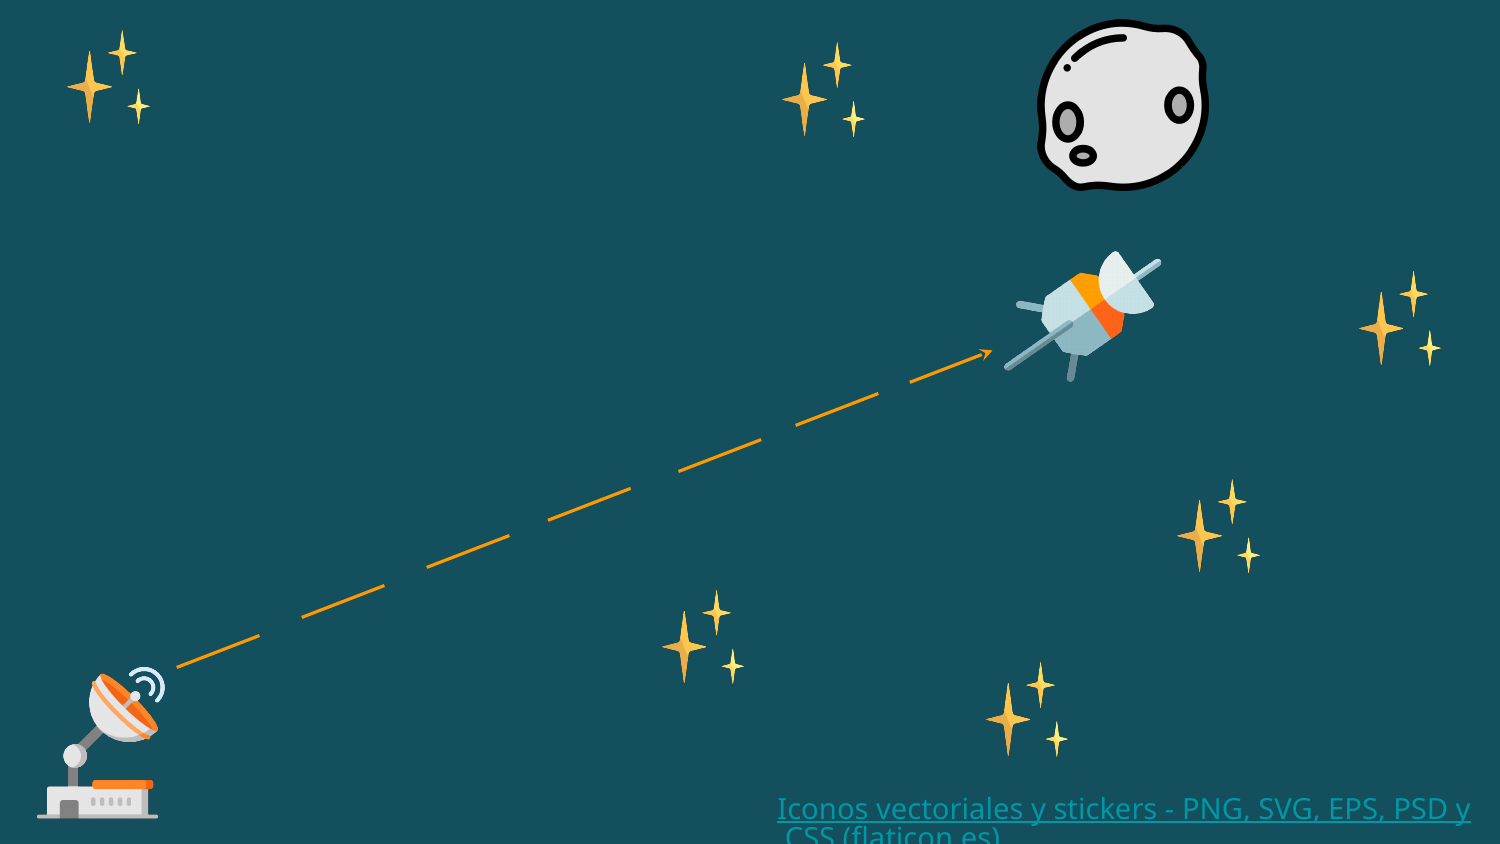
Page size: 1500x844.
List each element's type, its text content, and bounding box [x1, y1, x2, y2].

picture [979, 662, 1075, 757]
picture [1003, 235, 1162, 394]
picture [655, 589, 751, 685]
text_box [909, 349, 993, 383]
picture [61, 29, 156, 124]
picture [24, 667, 177, 819]
picture [1352, 271, 1448, 366]
picture [1037, 19, 1209, 191]
picture [776, 42, 871, 137]
text_box Iconos vectoriales y stickers - PNG, SVG, EPS, PSD y CSS (flaticon.es) [762, 774, 1490, 844]
picture [1171, 478, 1266, 574]
